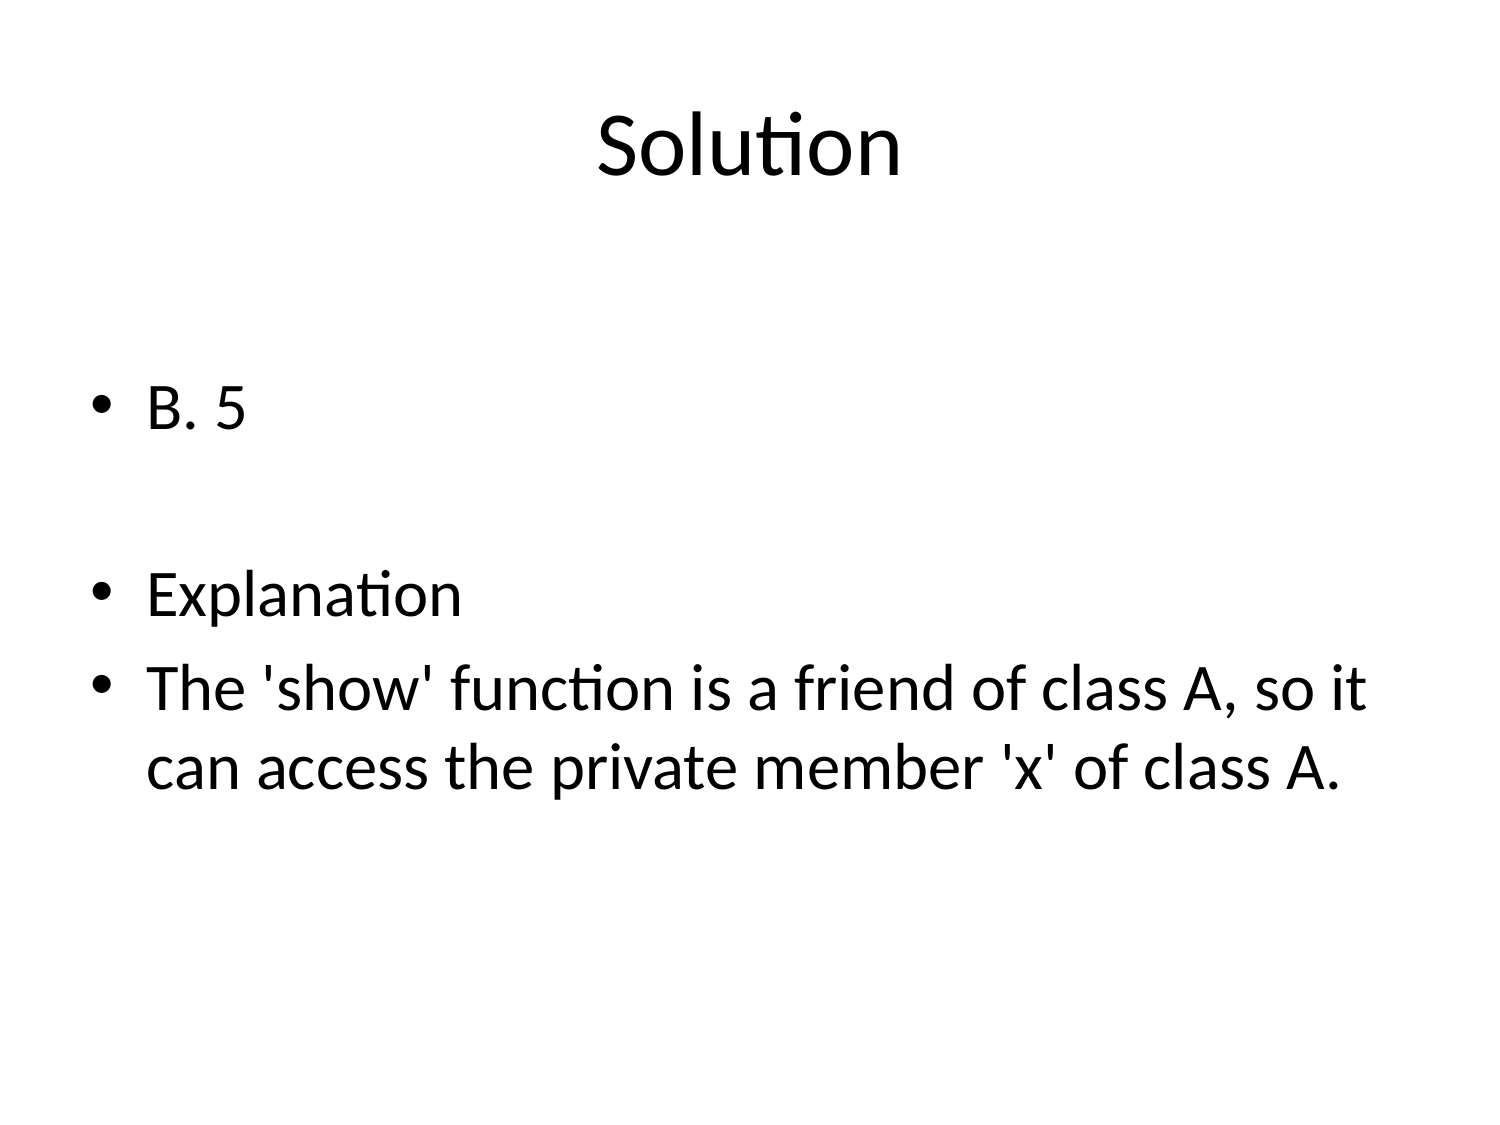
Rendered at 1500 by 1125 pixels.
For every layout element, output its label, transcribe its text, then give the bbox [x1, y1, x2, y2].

title Solution [75, 45, 1425, 233]
list B. 5 Explanation The 'show' function is a friend of class A, so it can access the private member 'x' of class A. [75, 262, 1425, 1005]
